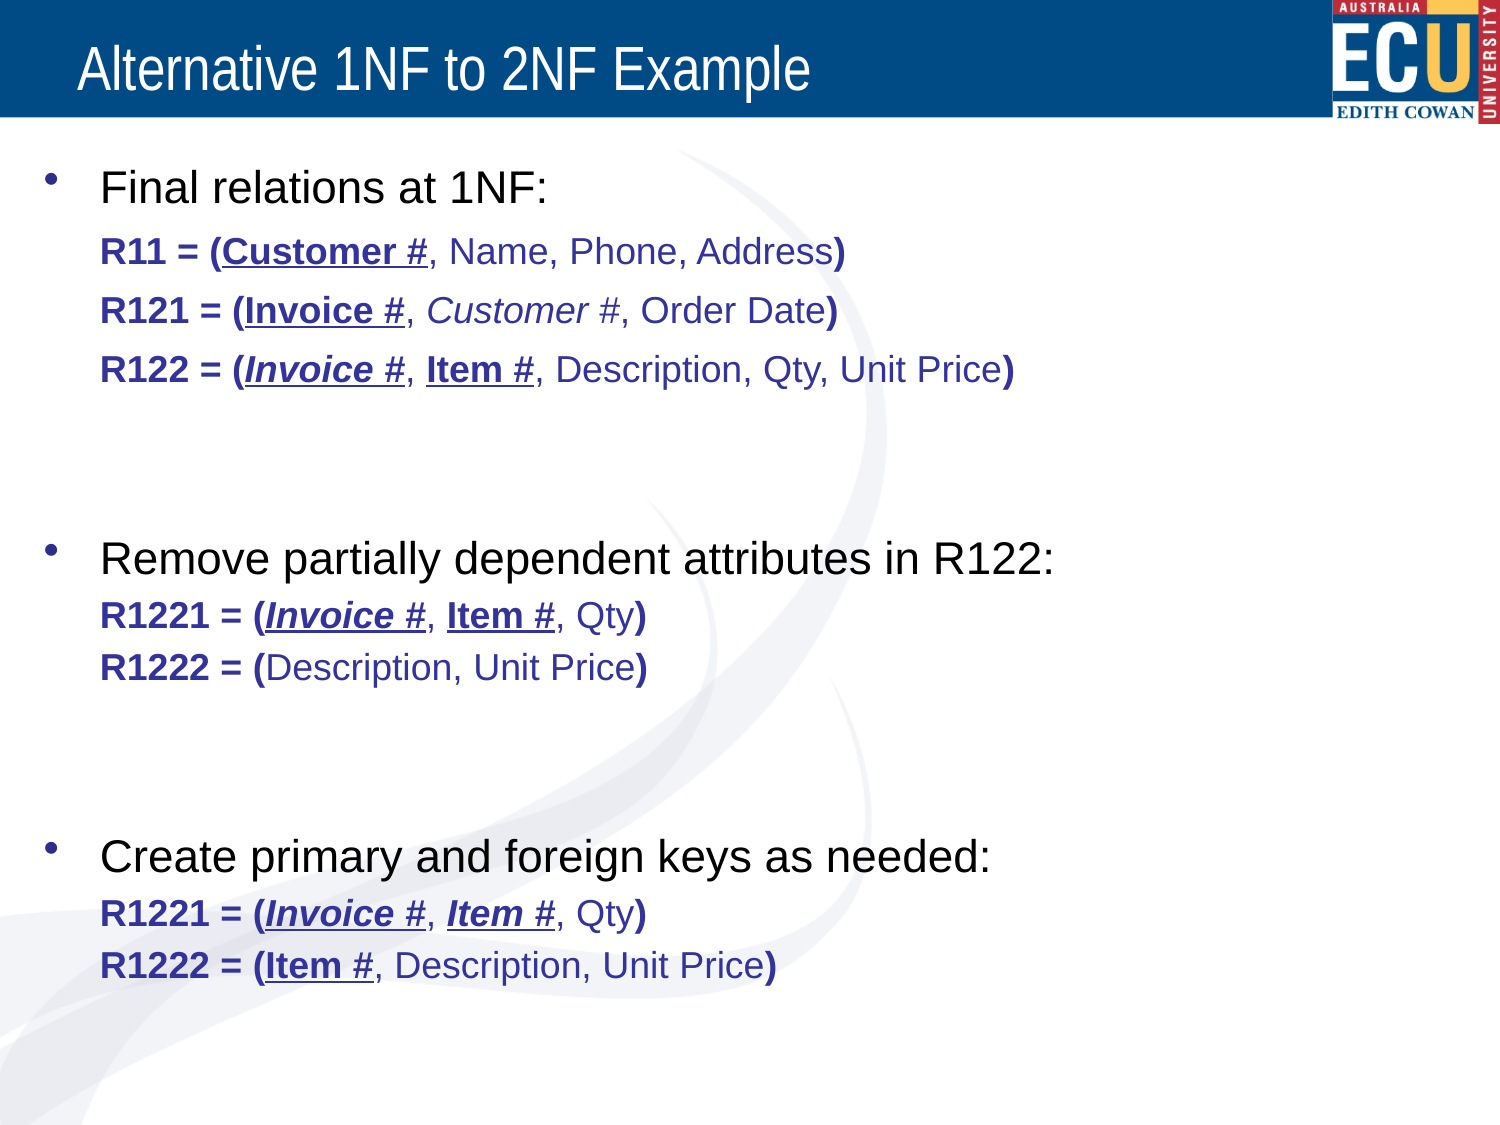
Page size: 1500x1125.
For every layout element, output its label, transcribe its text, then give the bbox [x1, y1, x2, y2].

list Final relations at 1NF: R11 = (Customer #, Name, Phone, Address) R121 = (Invoice #, Customer #, Order Date) R122 = (Invoice #, Item #, Description, Qty, Unit Price) Remove partially dependent attributes in R122: R1221 = (Invoice #, Item #, Qty) R1222 = (Description, Unit Price) Create primary and foreign keys as needed: R1221 = (Invoice #, Item #, Qty) R1222 = (Item #, Description, Unit Price) [28, 149, 1476, 1088]
title Alternative 1NF to 2NF Example [62, 0, 1326, 131]
picture [0, 127, 925, 1125]
picture [1333, 0, 1500, 124]
